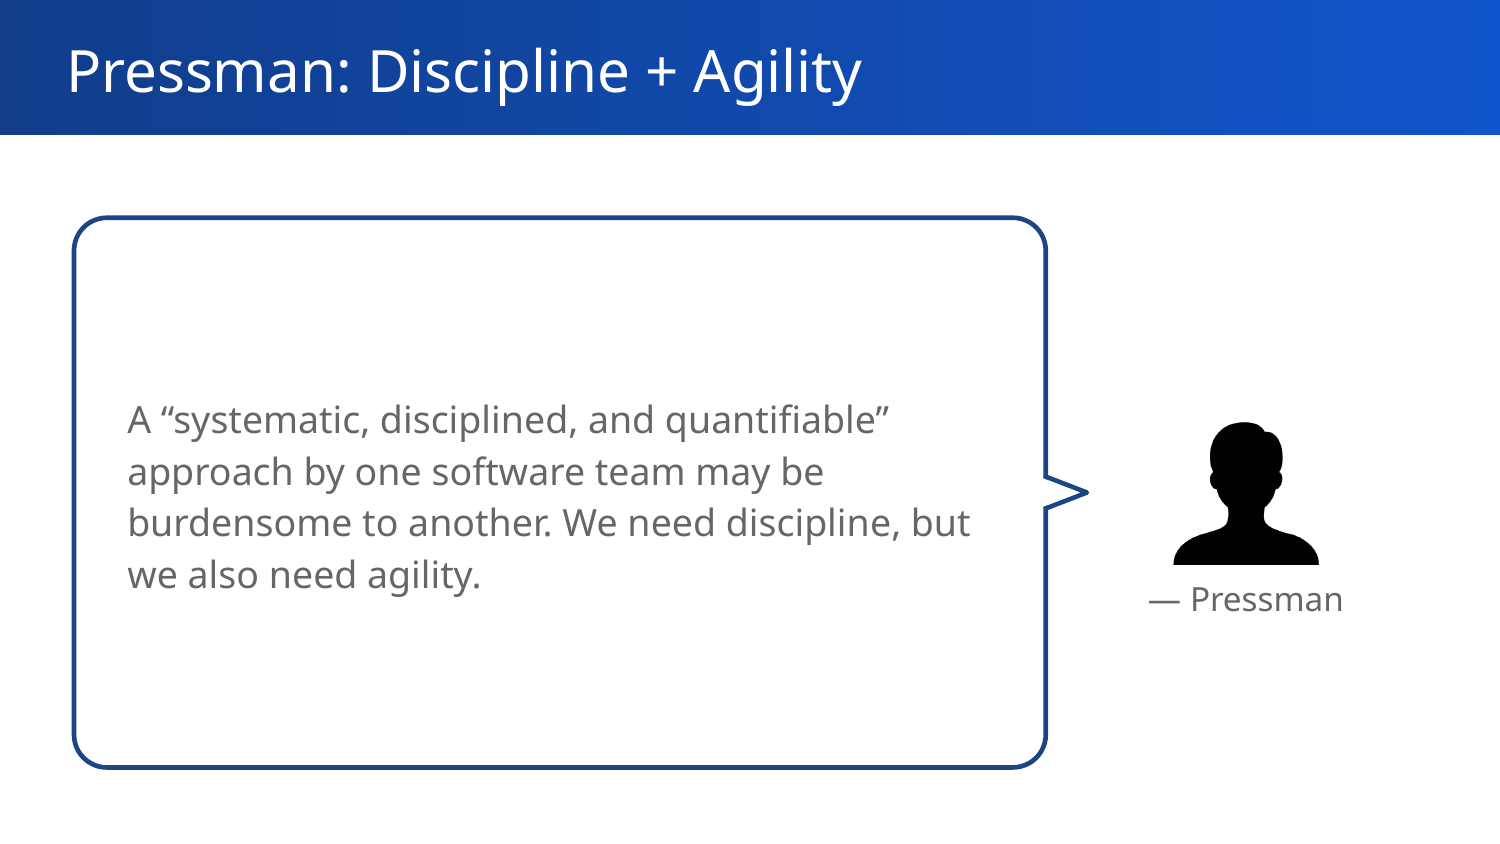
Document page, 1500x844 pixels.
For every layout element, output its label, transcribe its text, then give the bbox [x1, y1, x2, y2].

list A “systematic, disciplined, and quantifiable” approach by one software team may be burdensome to another. We need discipline, but we also need agility. [112, 251, 1008, 734]
picture [1170, 420, 1322, 557]
title Pressman: Discipline + Agility [51, 19, 1449, 122]
list — Pressman [1042, 557, 1449, 622]
